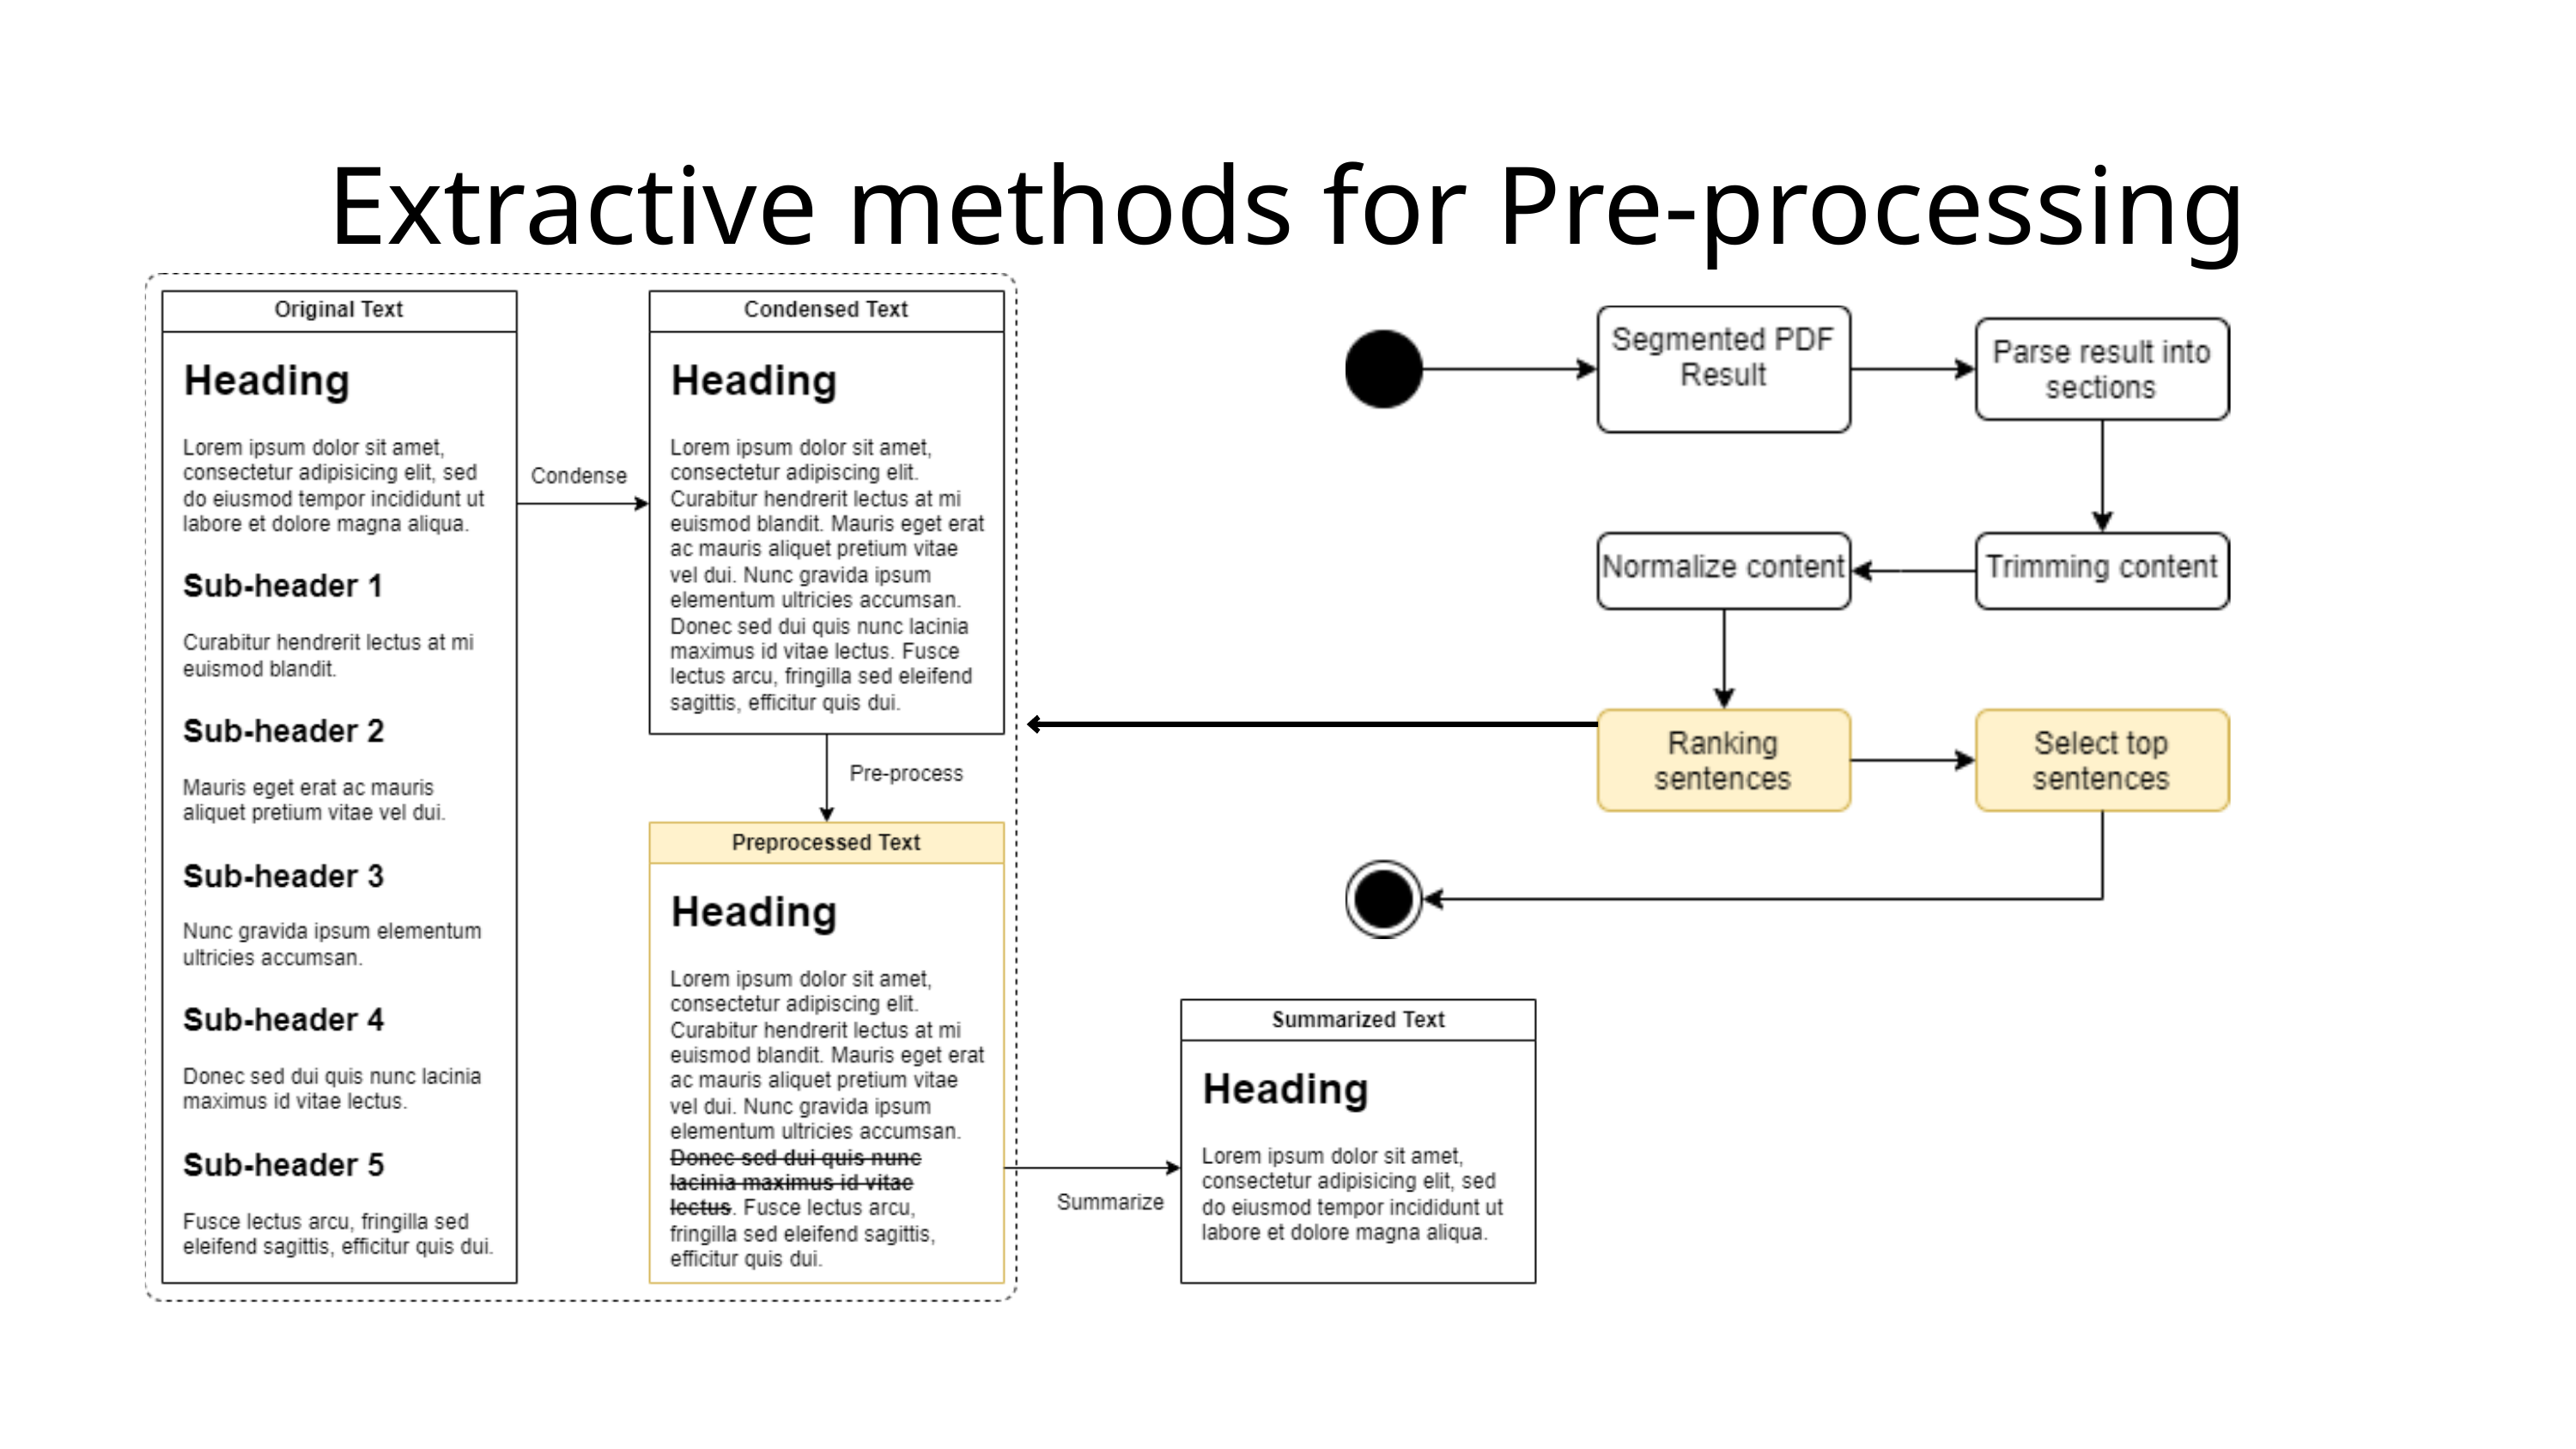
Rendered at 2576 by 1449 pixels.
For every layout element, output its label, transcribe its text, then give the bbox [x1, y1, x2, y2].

text_box [144, 273, 1539, 1304]
text_box Extractive methods for Pre-processing [144, 158, 2432, 266]
text_box [1346, 306, 2231, 939]
